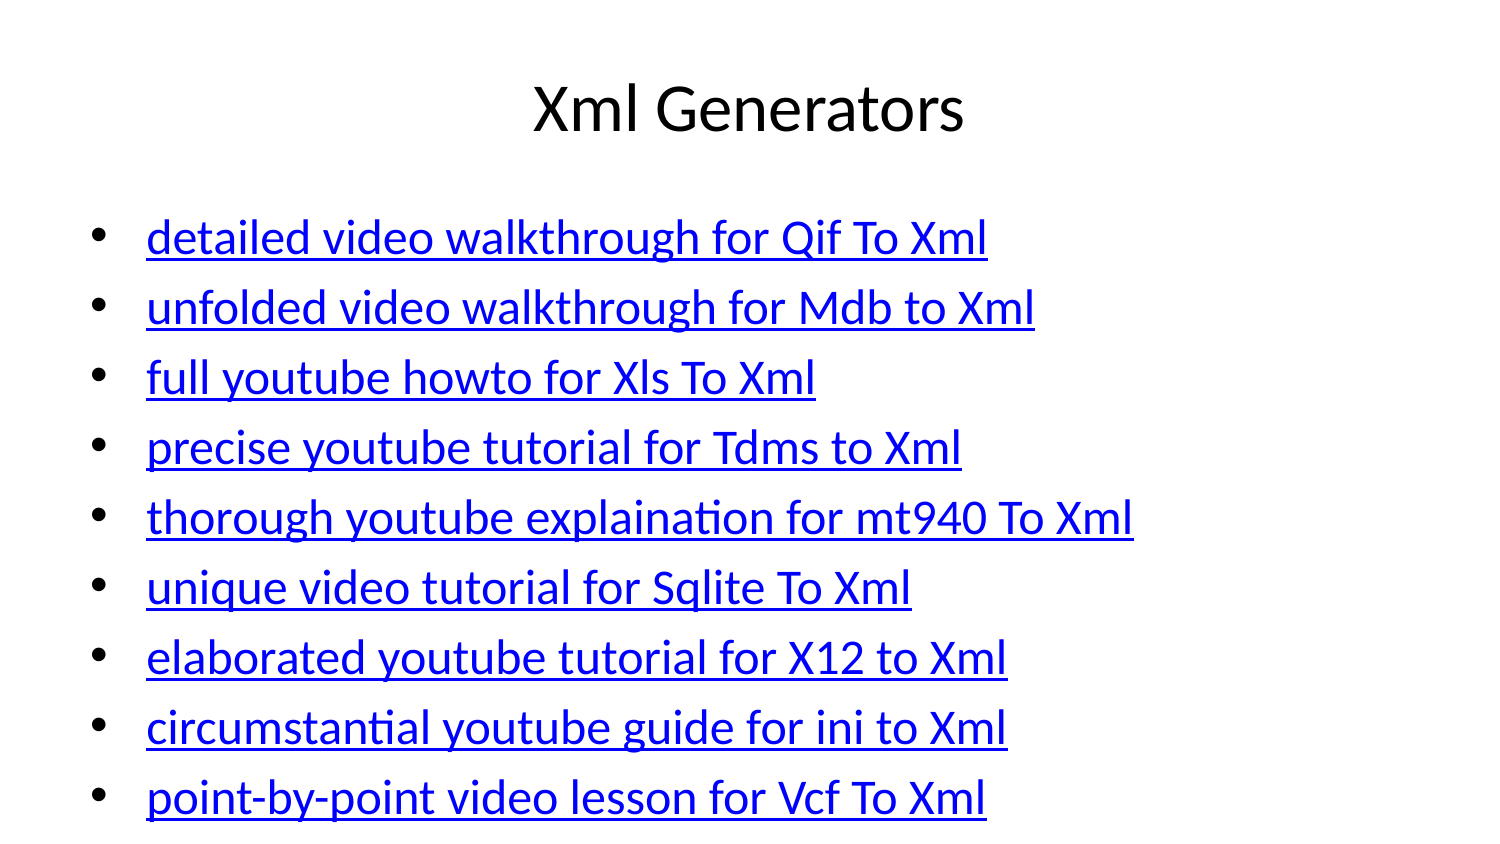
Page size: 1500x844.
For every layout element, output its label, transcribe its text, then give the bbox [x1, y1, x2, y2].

list detailed video walkthrough for Qif To Xml unfolded video walkthrough for Mdb to Xml full youtube howto for Xls To Xml precise youtube tutorial for Tdms to Xml thorough youtube explaination for mt940 To Xml unique video tutorial for Sqlite To Xml elaborated youtube tutorial for X12 to Xml circumstantial youtube guide for ini to Xml point-by-point video lesson for Vcf To Xml accurate youtube tutorial for ics To Xml full video explaination for Tsv To Xml described youtube guide for Json to Xml full video lesson for Csv to Xml individualized video guide for Yaml To Xml accurate youtube stepsto for Dbf To Xml full video seminar for Xsd from Xml unfolded youtube guide for Tab To Xml [75, 196, 1425, 754]
title Xml Generators [75, 33, 1425, 175]
